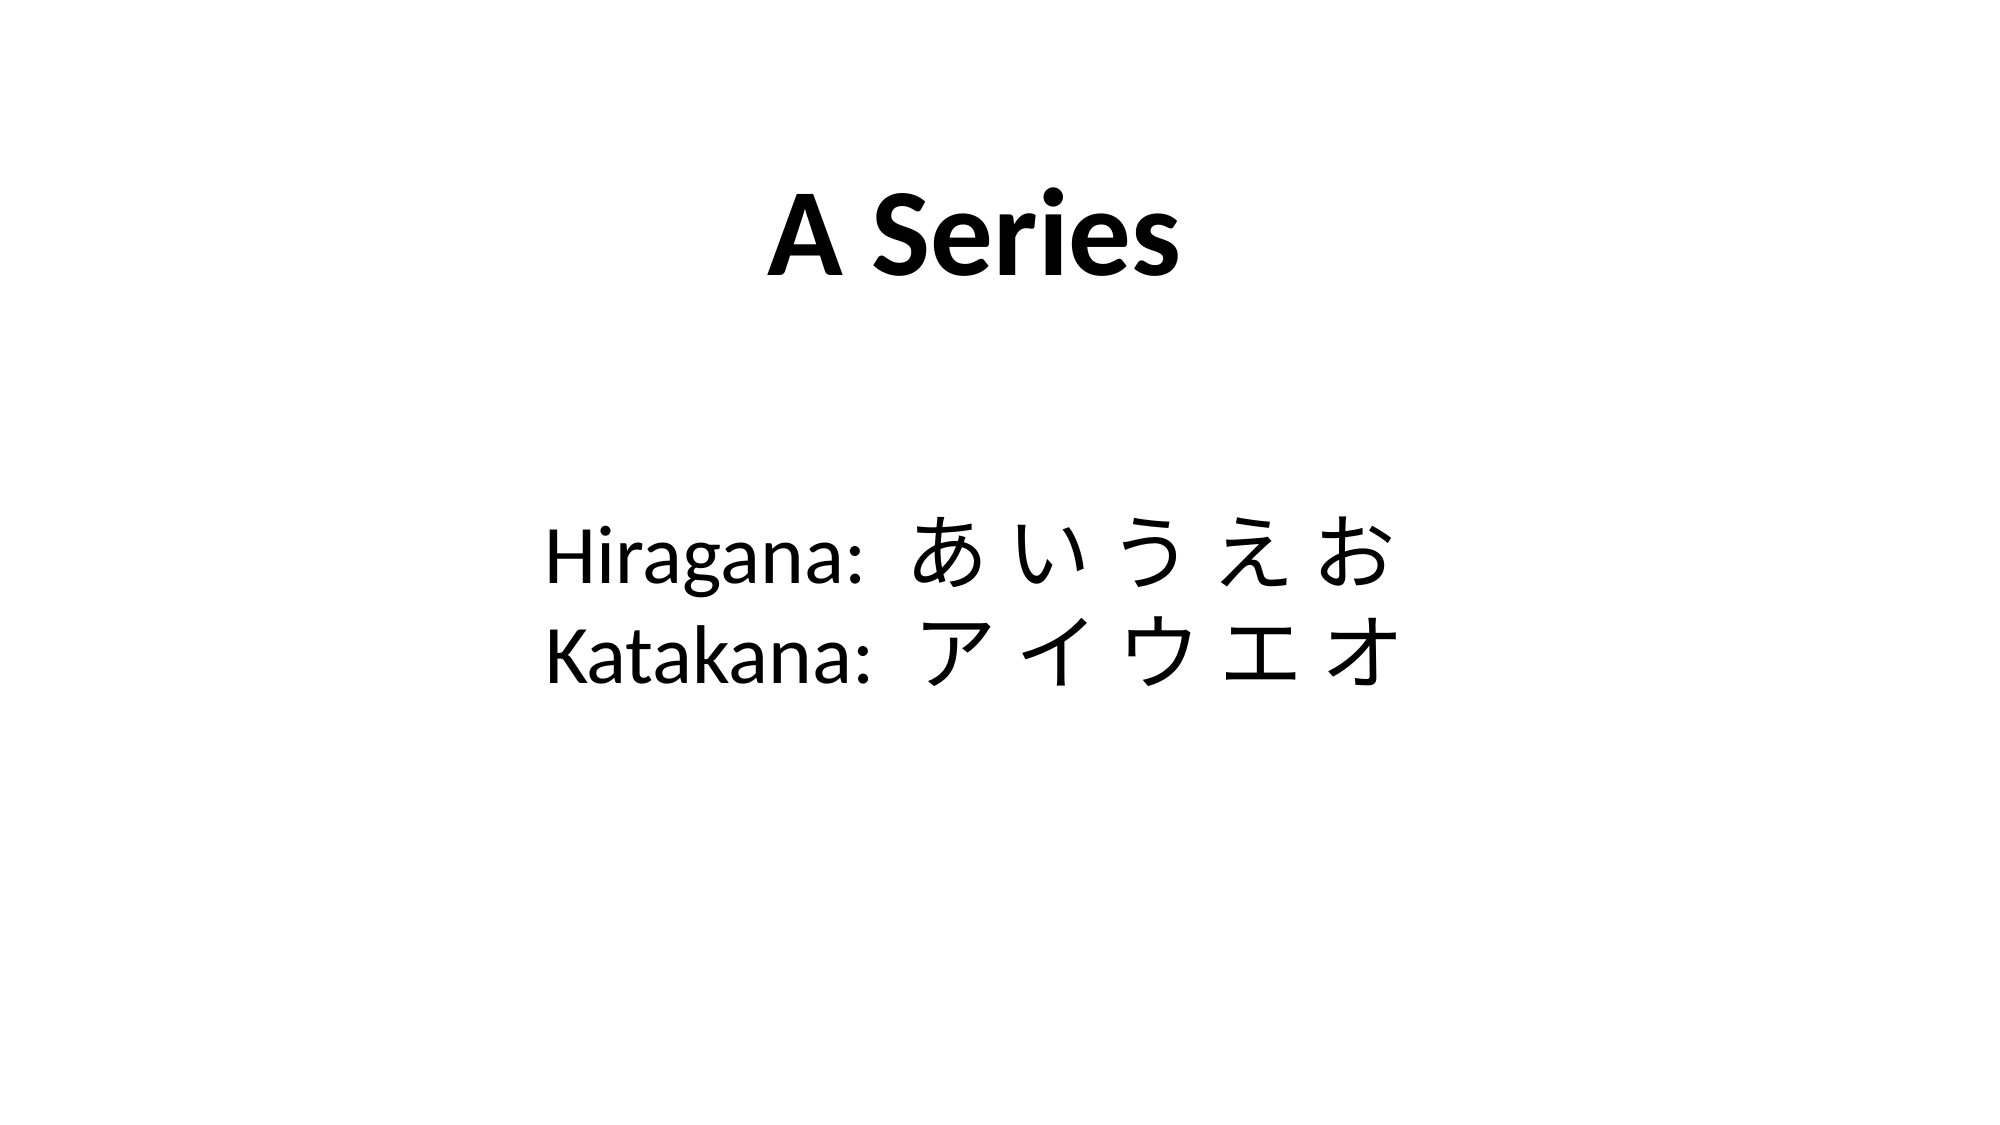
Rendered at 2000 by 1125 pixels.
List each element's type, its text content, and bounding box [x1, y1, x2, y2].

text_box A Series [753, 142, 1197, 308]
text_box Hiragana: あ い う え お Katakana: ア イ ウ エ オ [530, 492, 1420, 708]
